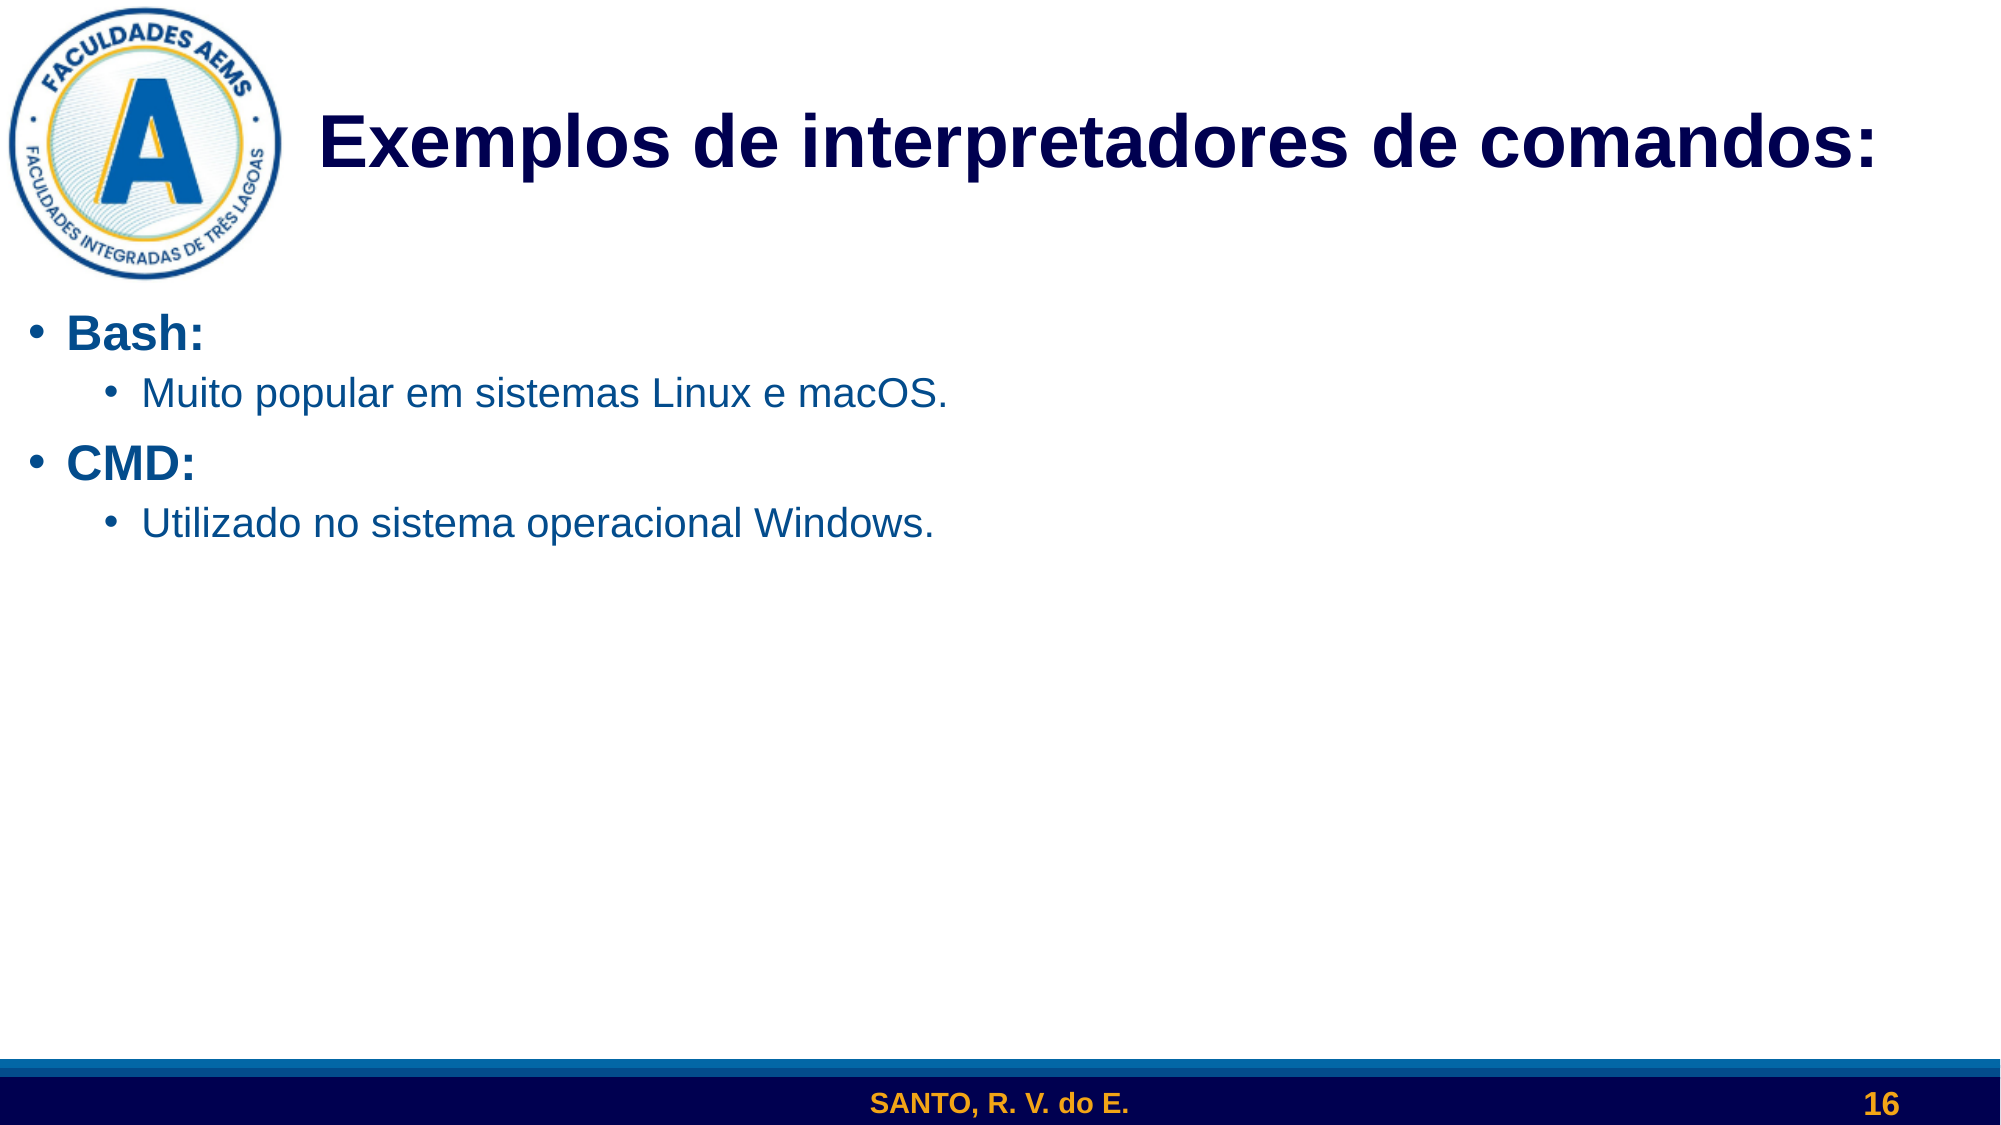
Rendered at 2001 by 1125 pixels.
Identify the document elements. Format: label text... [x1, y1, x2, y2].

list Bash: Muito popular em sistemas Linux e macOS. CMD: Utilizado no sistema operacional Windows. [13, 299, 1986, 1045]
picture [6, 6, 284, 283]
footer SANTO, R. V. do E. [662, 1084, 1338, 1120]
title Exemplos de interpretadores de comandos: [303, 35, 1986, 253]
slide_number 16 [1822, 1083, 1941, 1120]
